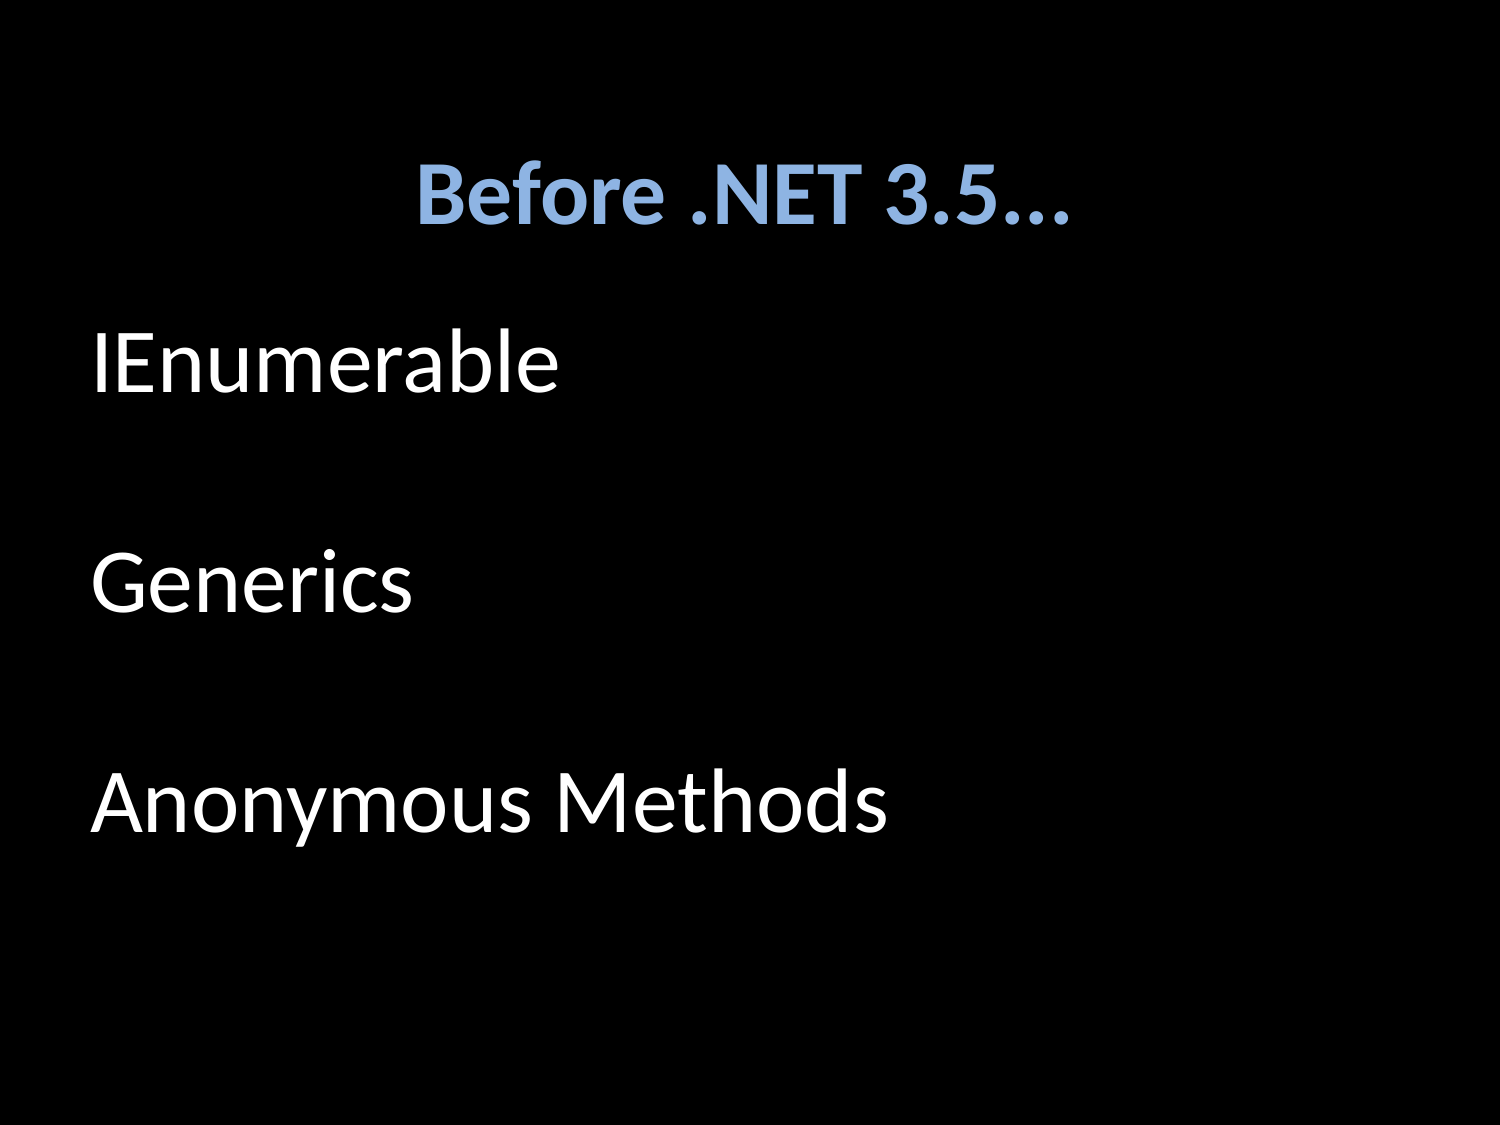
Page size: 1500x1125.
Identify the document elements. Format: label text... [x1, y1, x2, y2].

title Before .NET 3.5... [70, 93, 1421, 282]
text_box IEnumerable Generics Anonymous Methods [74, 292, 1425, 985]
